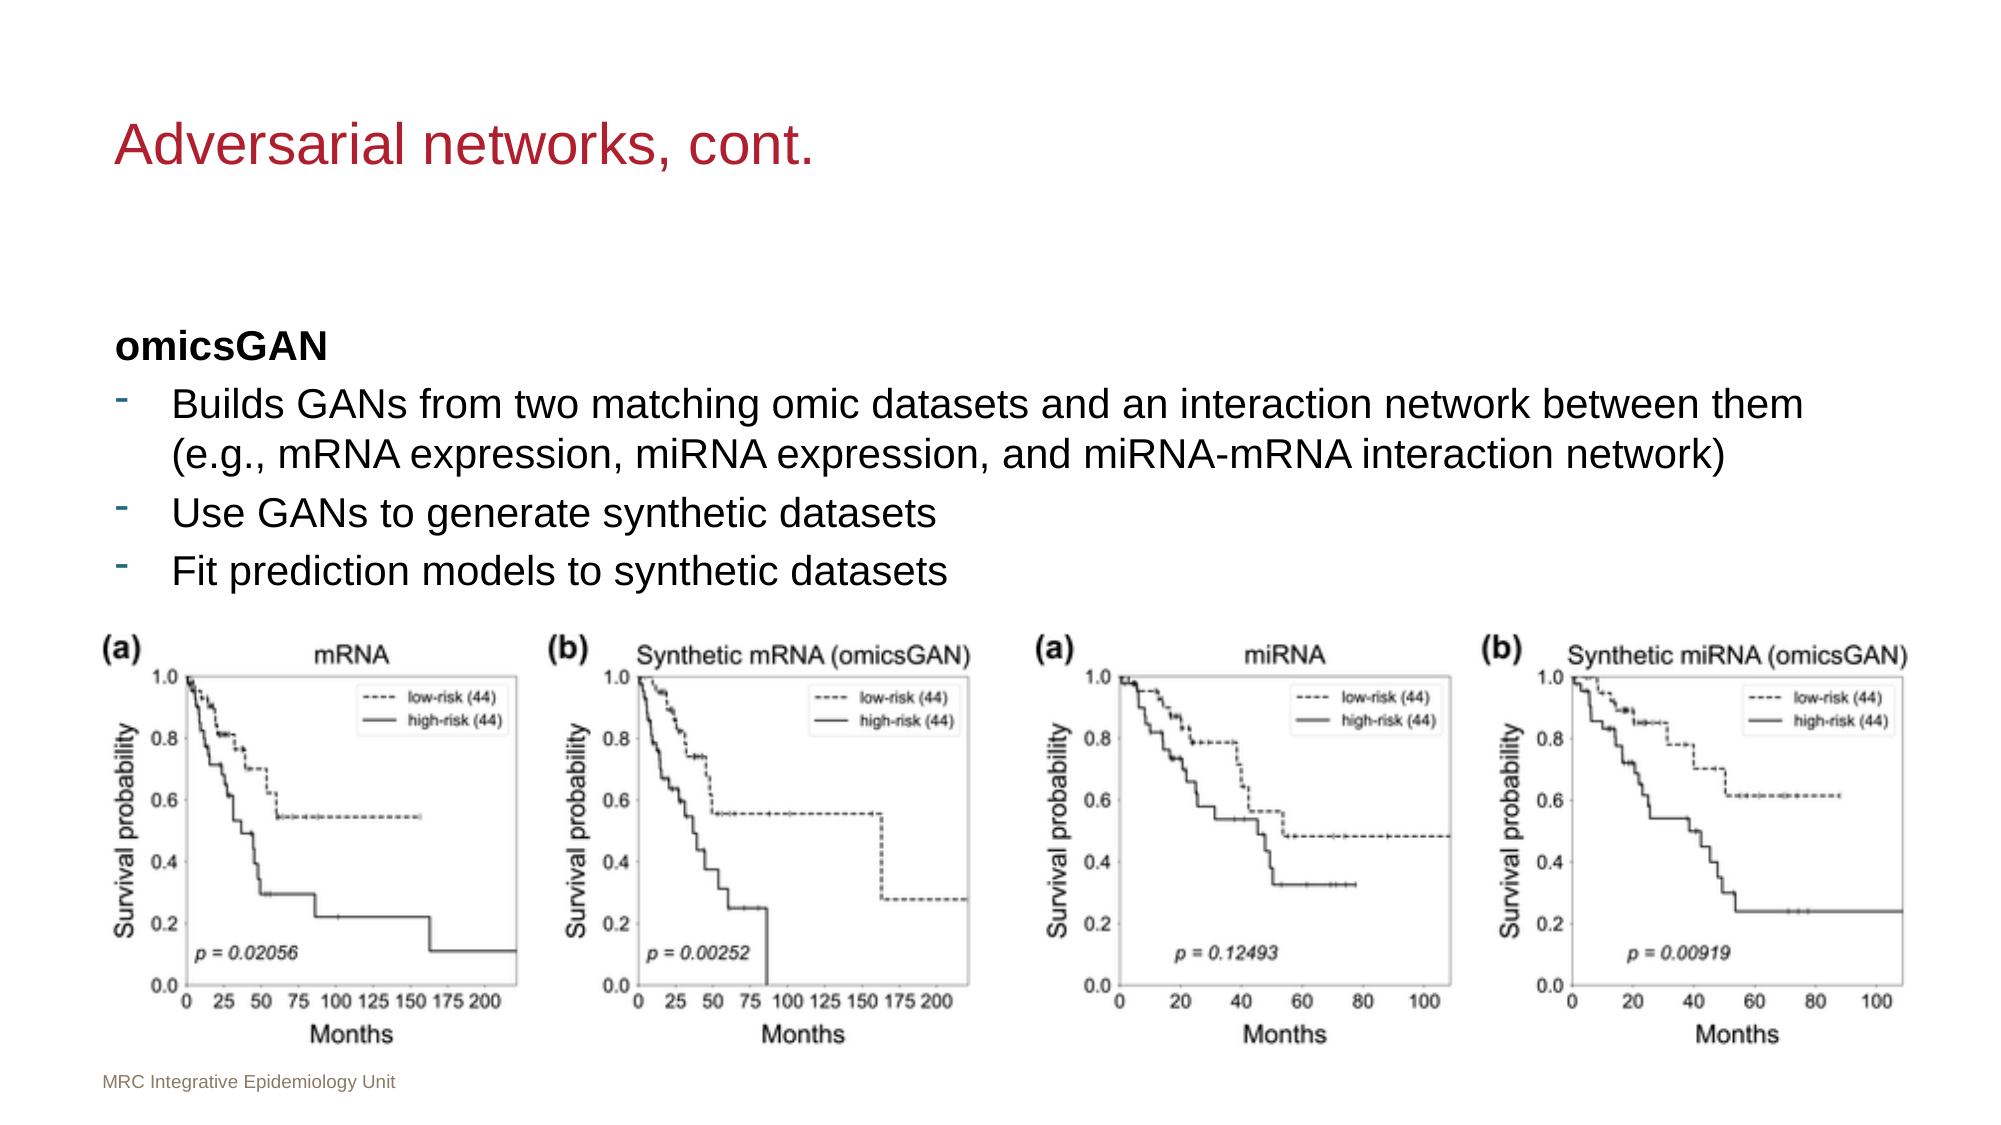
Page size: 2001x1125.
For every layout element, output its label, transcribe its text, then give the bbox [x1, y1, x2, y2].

picture [101, 633, 973, 1048]
title Adversarial networks, cont. [99, 74, 1884, 209]
picture [1035, 633, 1911, 1048]
list omicsGAN Builds GANs from two matching omic datasets and an interaction network between them (e.g., mRNA expression, miRNA expression, and miRNA-mRNA interaction network) Use GANs to generate synthetic datasets Fit prediction models to synthetic datasets [99, 310, 1884, 1062]
